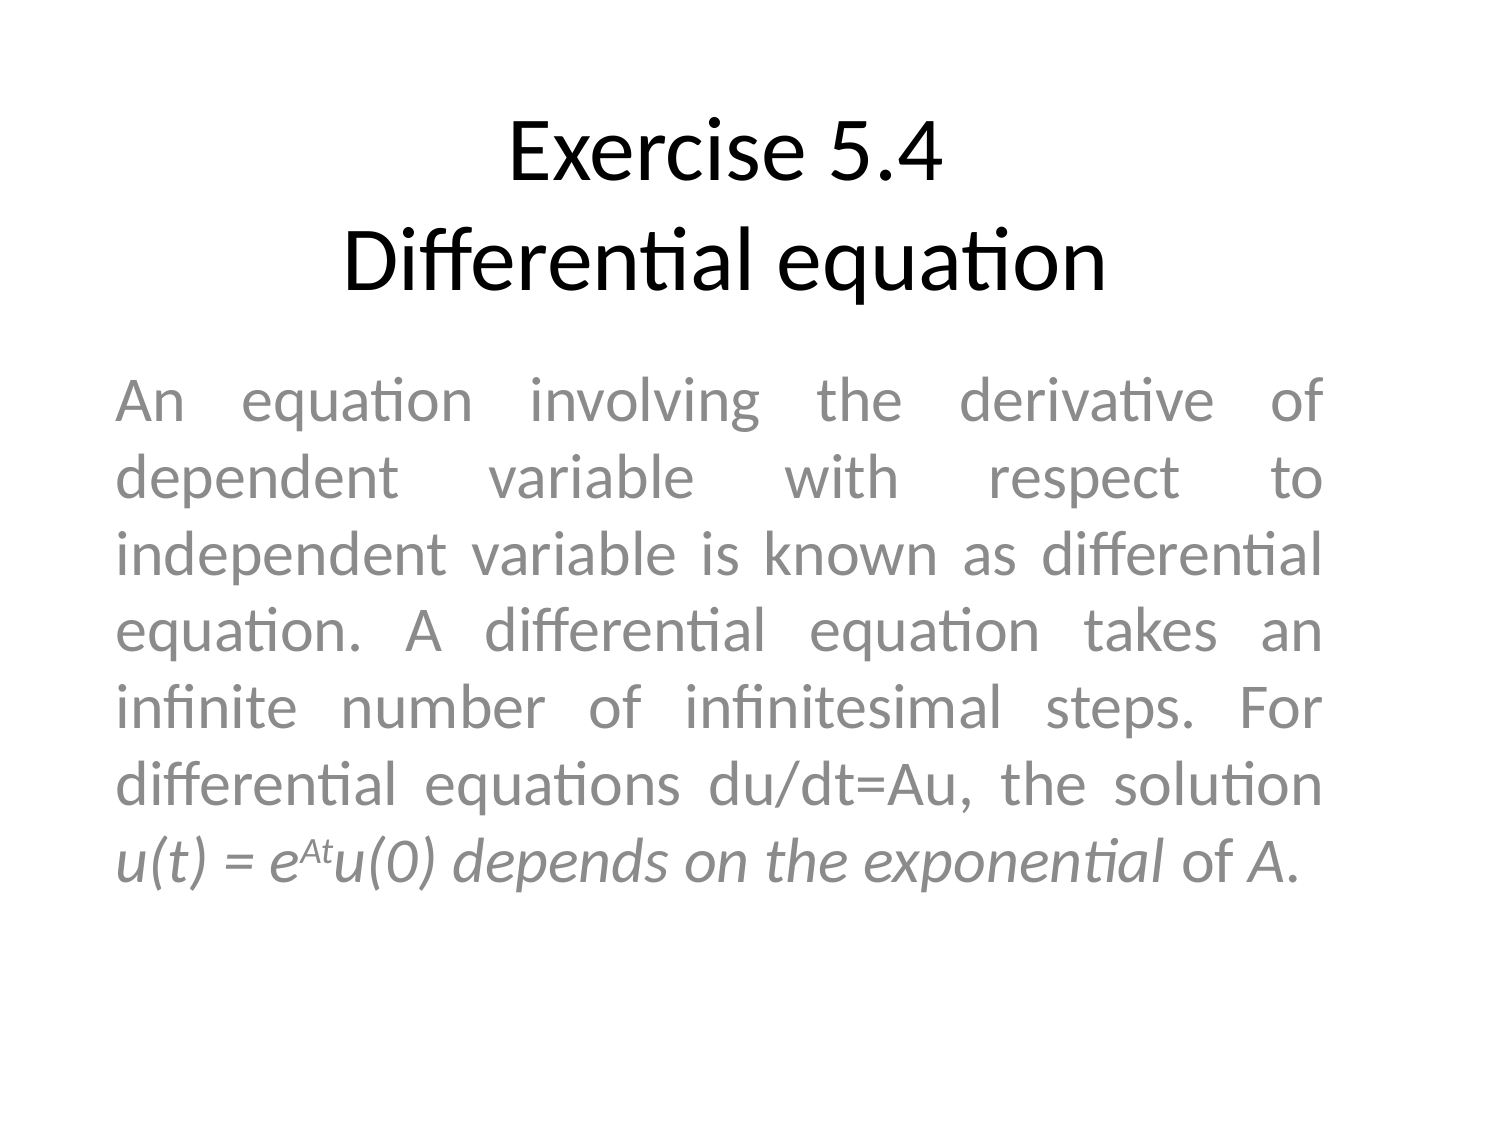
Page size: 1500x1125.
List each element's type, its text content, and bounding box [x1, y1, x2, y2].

subtitle An equation involving the derivative of dependent variable with respect to independent variable is known as differential equation. A differential equation takes an infinite number of infinitesimal steps. For differential equations du/dt=Au, the solution u(t) = eAtu(0) depends on the exponential of A. [100, 349, 1341, 965]
title Exercise 5.4 Differential equation [88, 78, 1364, 320]
